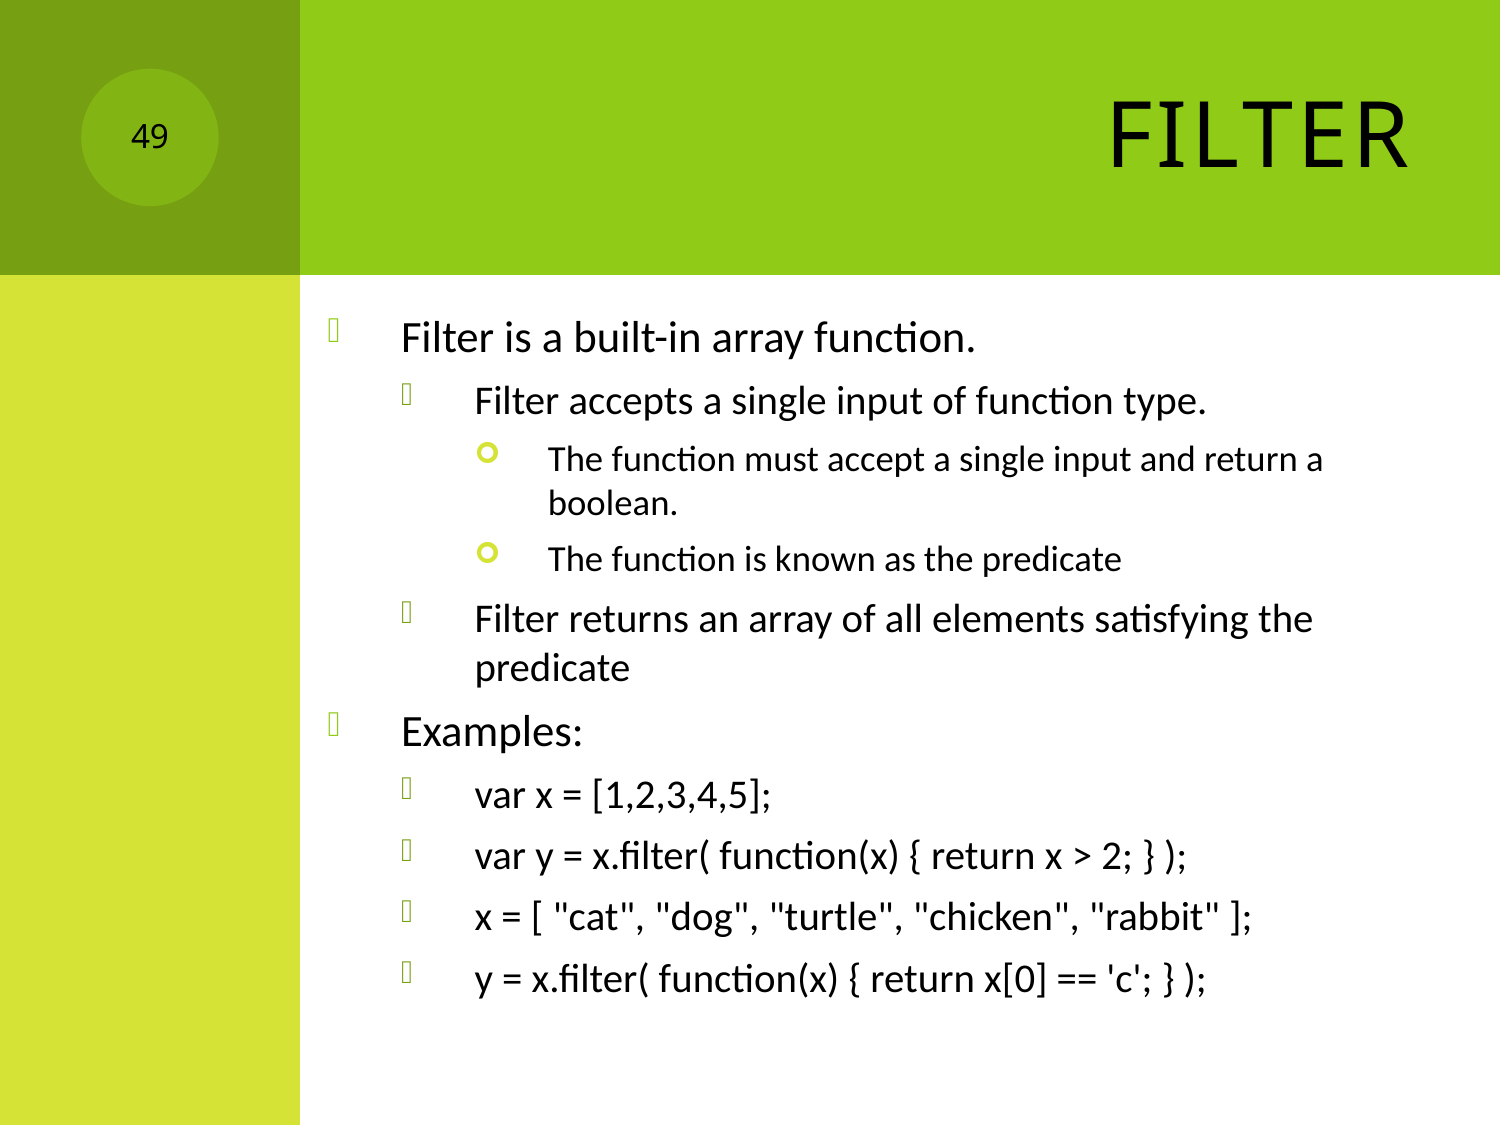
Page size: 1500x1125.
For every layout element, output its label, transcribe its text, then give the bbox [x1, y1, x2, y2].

list Filter is a built-in array function. Filter accepts a single input of function type. The function must accept a single input and return a boolean. The function is known as the predicate Filter returns an array of all elements satisfying the predicate Examples: var x = [1,2,3,4,5]; var y = x.filter( function(x) { return x > 2; } ); x = [ "cat", "dog", "turtle", "chicken", "rabbit" ]; y = x.filter( function(x) { return x[0] == 'c'; } ); [312, 299, 1475, 1013]
title Filter [399, 37, 1425, 225]
slide_number 49 [87, 87, 213, 188]
